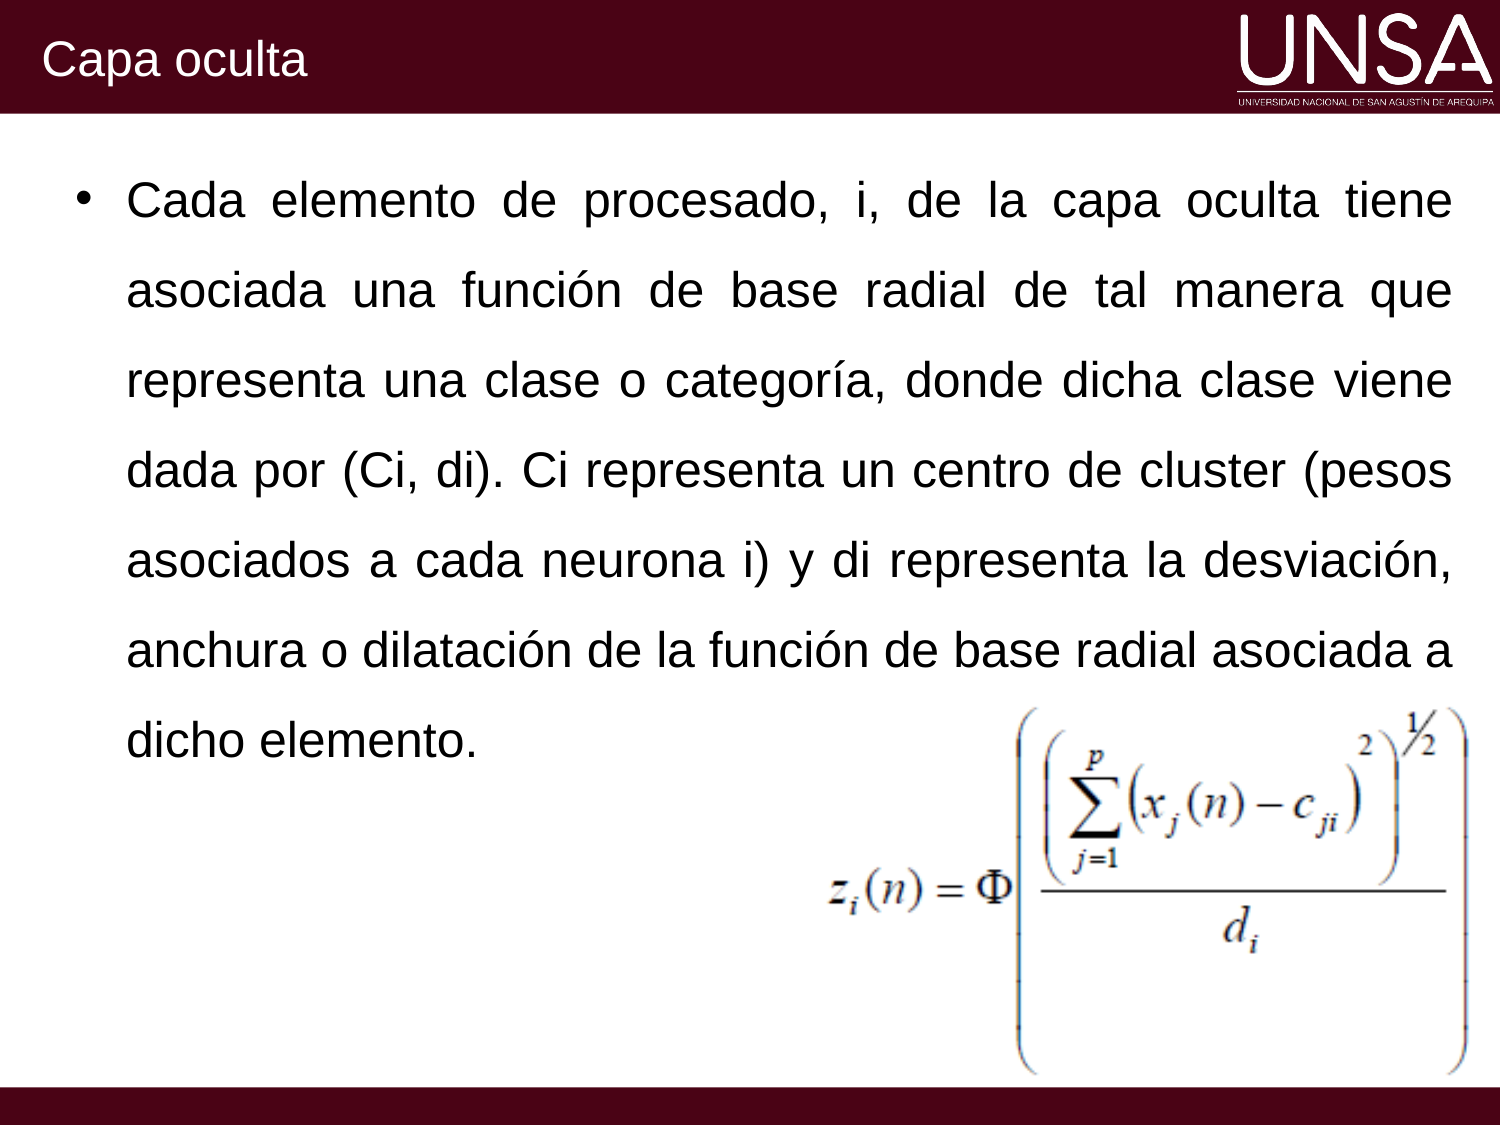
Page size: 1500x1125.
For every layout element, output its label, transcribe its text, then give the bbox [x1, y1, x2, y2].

picture [1237, 13, 1494, 106]
title Capa oculta [41, 19, 1147, 114]
list Cada elemento de procesado, i, de la capa oculta tiene asociada una función de base radial de tal manera que representa una clase o categoría, donde dicha clase viene dada por (Ci, di). Ci representa un centro de cluster (pesos asociados a cada neurona i) y di representa la desviación, anchura o dilatación de la función de base radial asociada a dicho elemento. [75, 137, 1454, 1071]
picture [812, 699, 1500, 1087]
